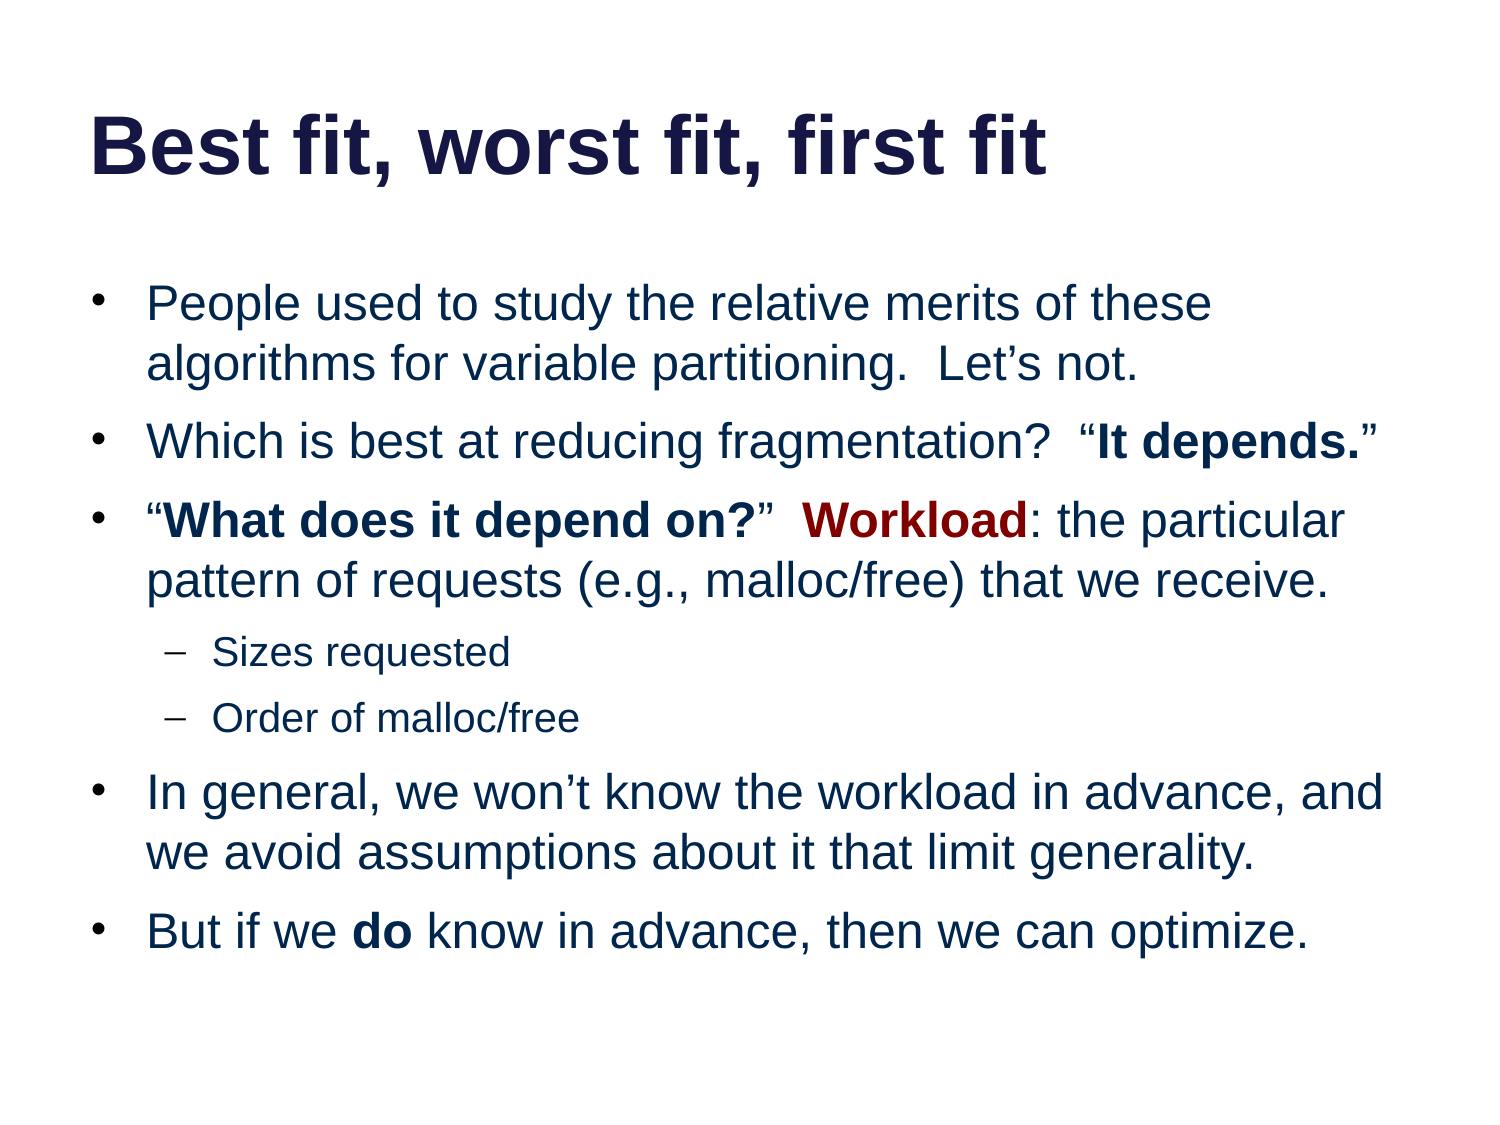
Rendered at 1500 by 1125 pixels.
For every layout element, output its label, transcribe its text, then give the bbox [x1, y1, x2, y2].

title Best fit, worst fit, first fit [75, 0, 1425, 200]
list People used to study the relative merits of these algorithms for variable partitioning. Let’s not. Which is best at reducing fragmentation? “It depends.” “What does it depend on?” Workload: the particular pattern of requests (e.g., malloc/free) that we receive. Sizes requested Order of malloc/free In general, we won’t know the workload in advance, and we avoid assumptions about it that limit generality. But if we do know in advance, then we can optimize. [75, 262, 1425, 937]
